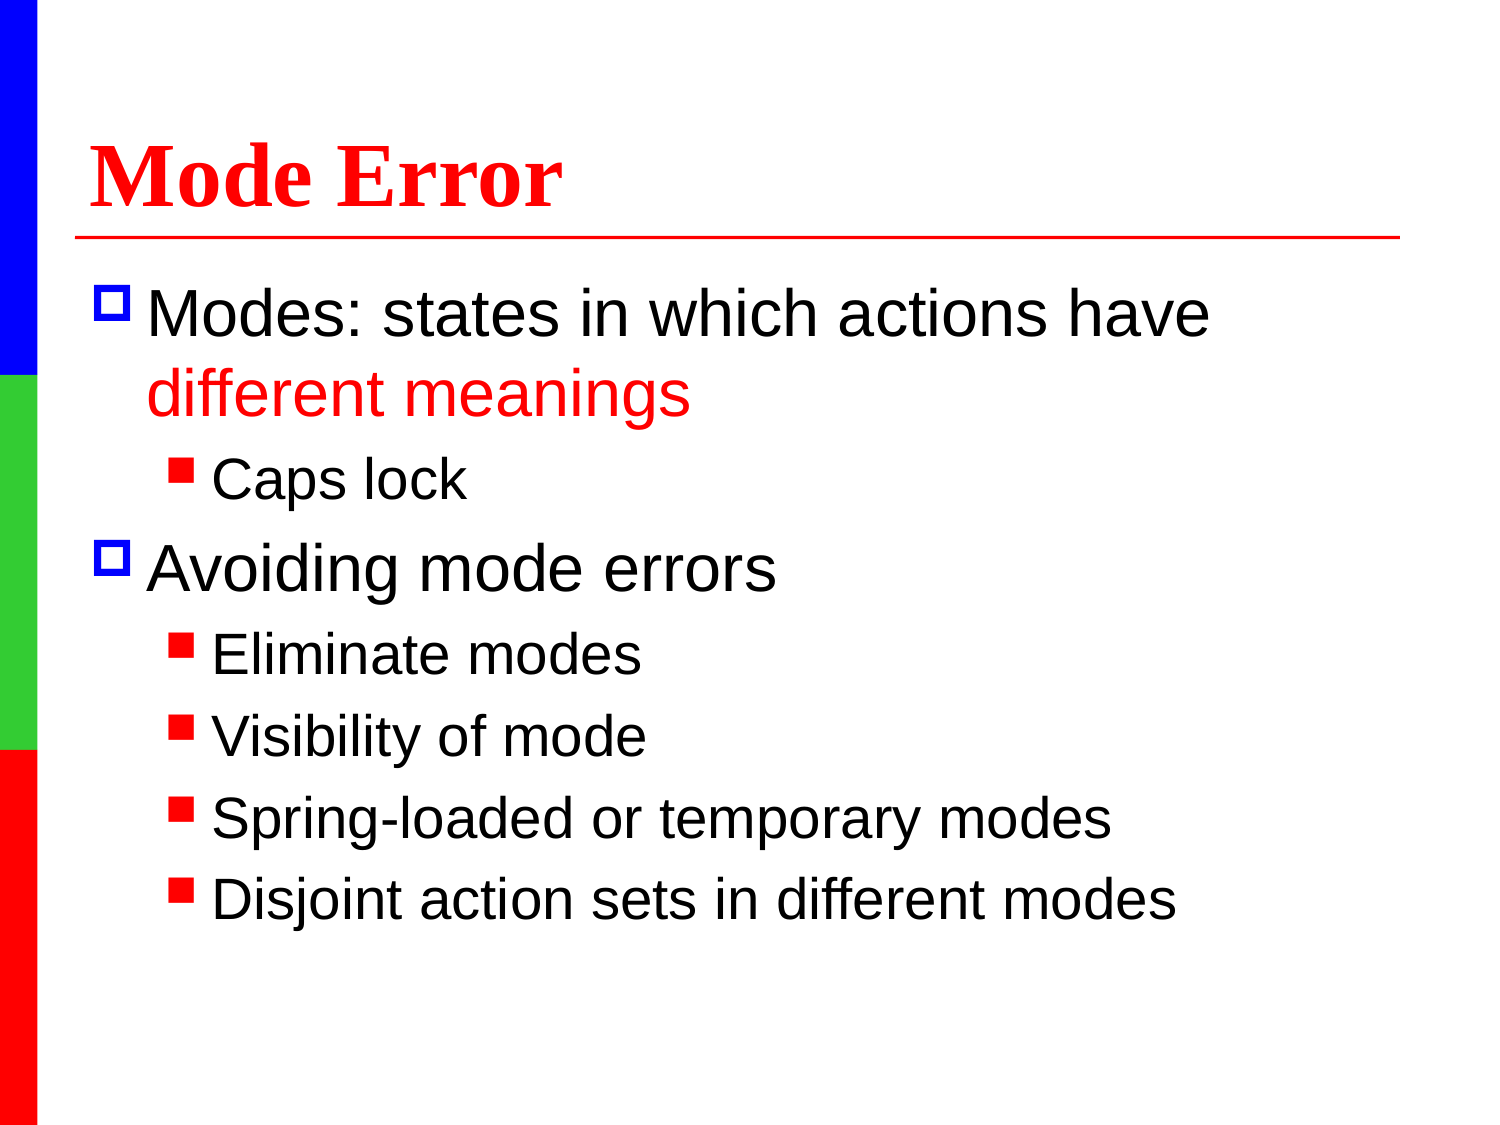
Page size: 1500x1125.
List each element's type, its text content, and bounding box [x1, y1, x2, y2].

title Mode Error [74, 45, 1426, 233]
list Modes: states in which actions have different meanings Caps lock Avoiding mode errors Eliminate modes Visibility of mode Spring-loaded or temporary modes Disjoint action sets in different modes [74, 262, 1426, 1006]
